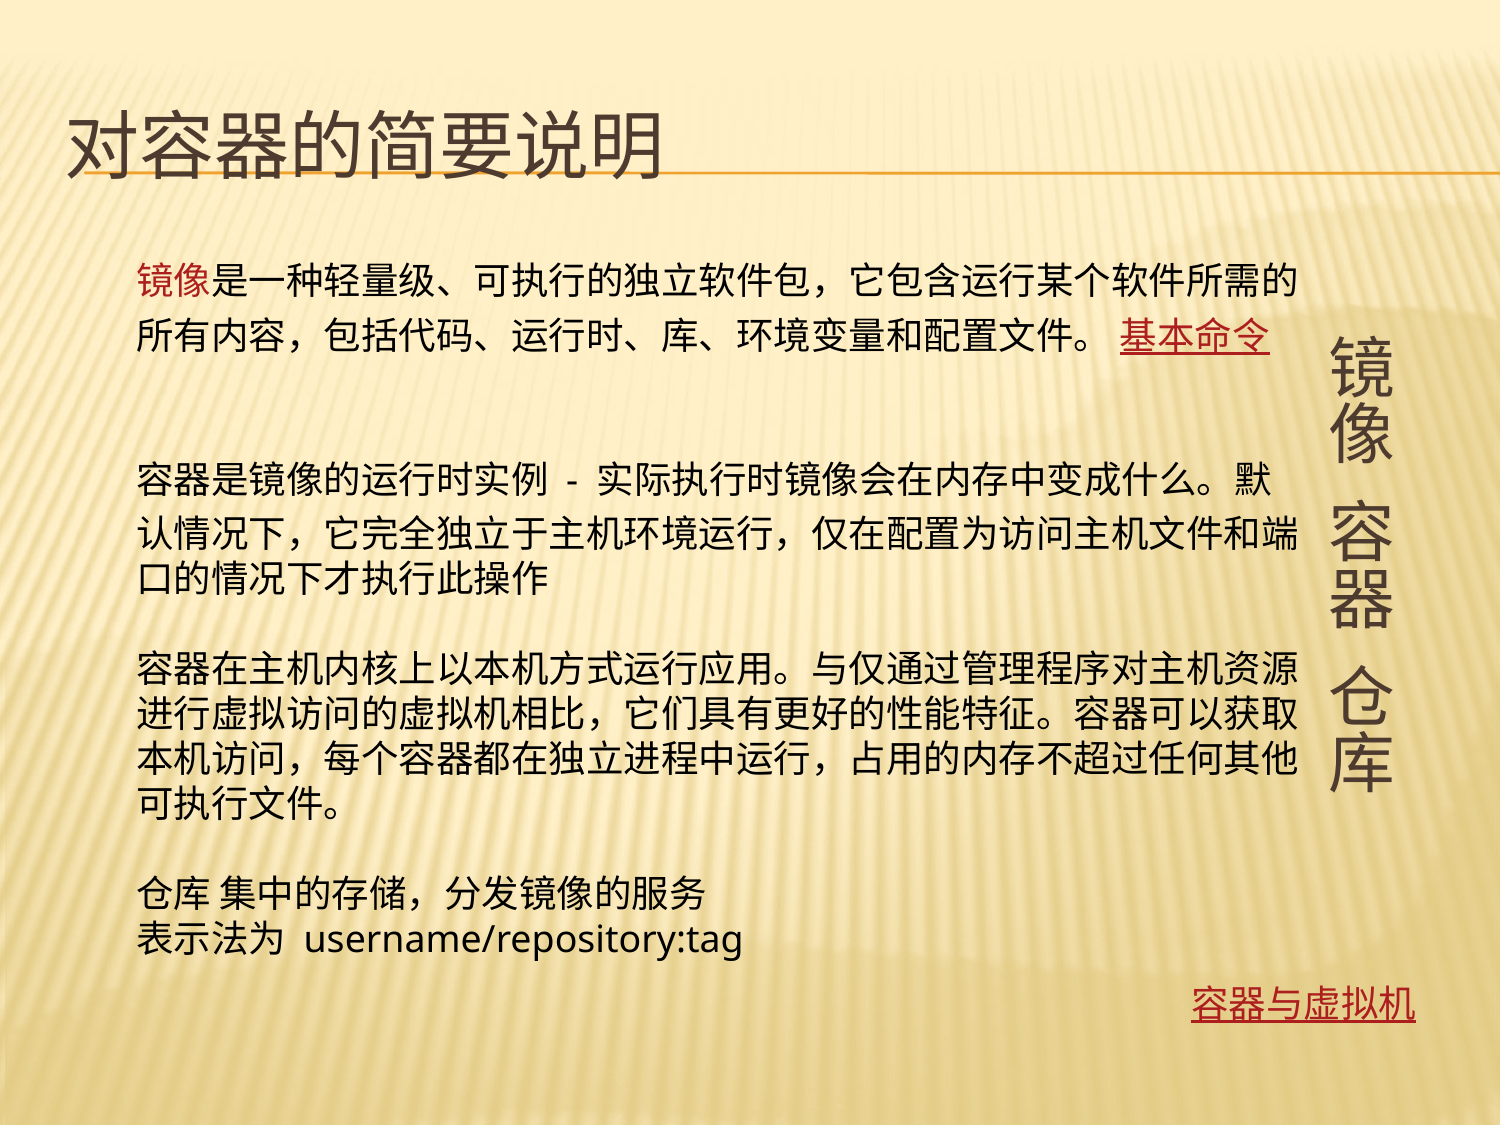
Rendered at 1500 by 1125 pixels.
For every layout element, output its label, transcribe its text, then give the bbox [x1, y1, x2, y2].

list 镜像 容器 仓库 [1312, 262, 1425, 972]
text_box 容器与虚拟机 [1176, 972, 1432, 1042]
text_box 镜像是一种轻量级、可执行的独立软件包，它包含运行某个软件所需的所有内容，包括代码、运行时、库、环境变量和配置文件。 基本命令 容器是镜像的运行时实例 - 实际执行时镜像会在内存中变成什么。默认情况下，它完全独立于主机环境运行，仅在配置为访问主机文件和端口的情况下才执行此操作 容器在主机内核上以本机方式运行应用。与仅通过管理程序对主机资源进行虚拟访问的虚拟机相比，它们具有更好的性能特征。容器可以获取本机访问，每个容器都在独立进程中运行，占用的内存不超过任何其他可执行文件。 仓库 集中的存储，分发镜像的服务 表示法为 username/repository:tag [121, 249, 1322, 968]
title 对容器的简要说明 [50, 75, 1475, 213]
